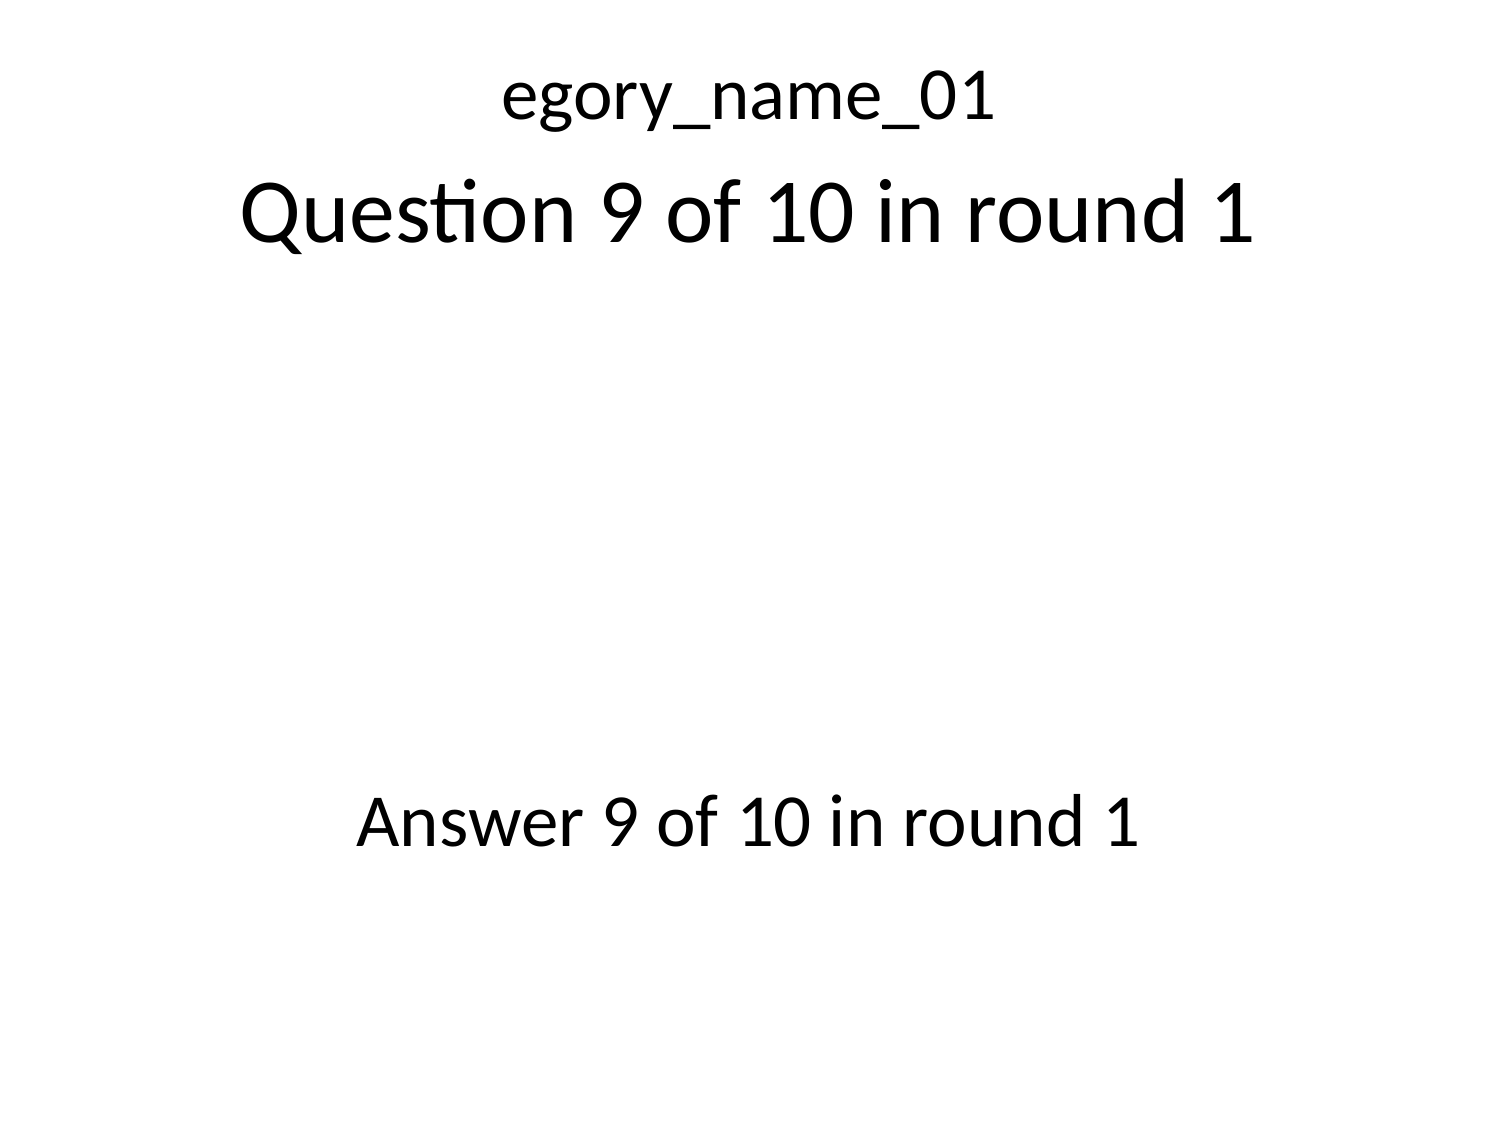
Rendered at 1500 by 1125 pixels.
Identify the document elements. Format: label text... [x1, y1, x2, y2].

text_box egory_name_01 [35, 37, 1463, 143]
text_box Answer 9 of 10 in round 1 [35, 764, 1463, 921]
text_box Question 9 of 10 in round 1 [35, 143, 1463, 764]
